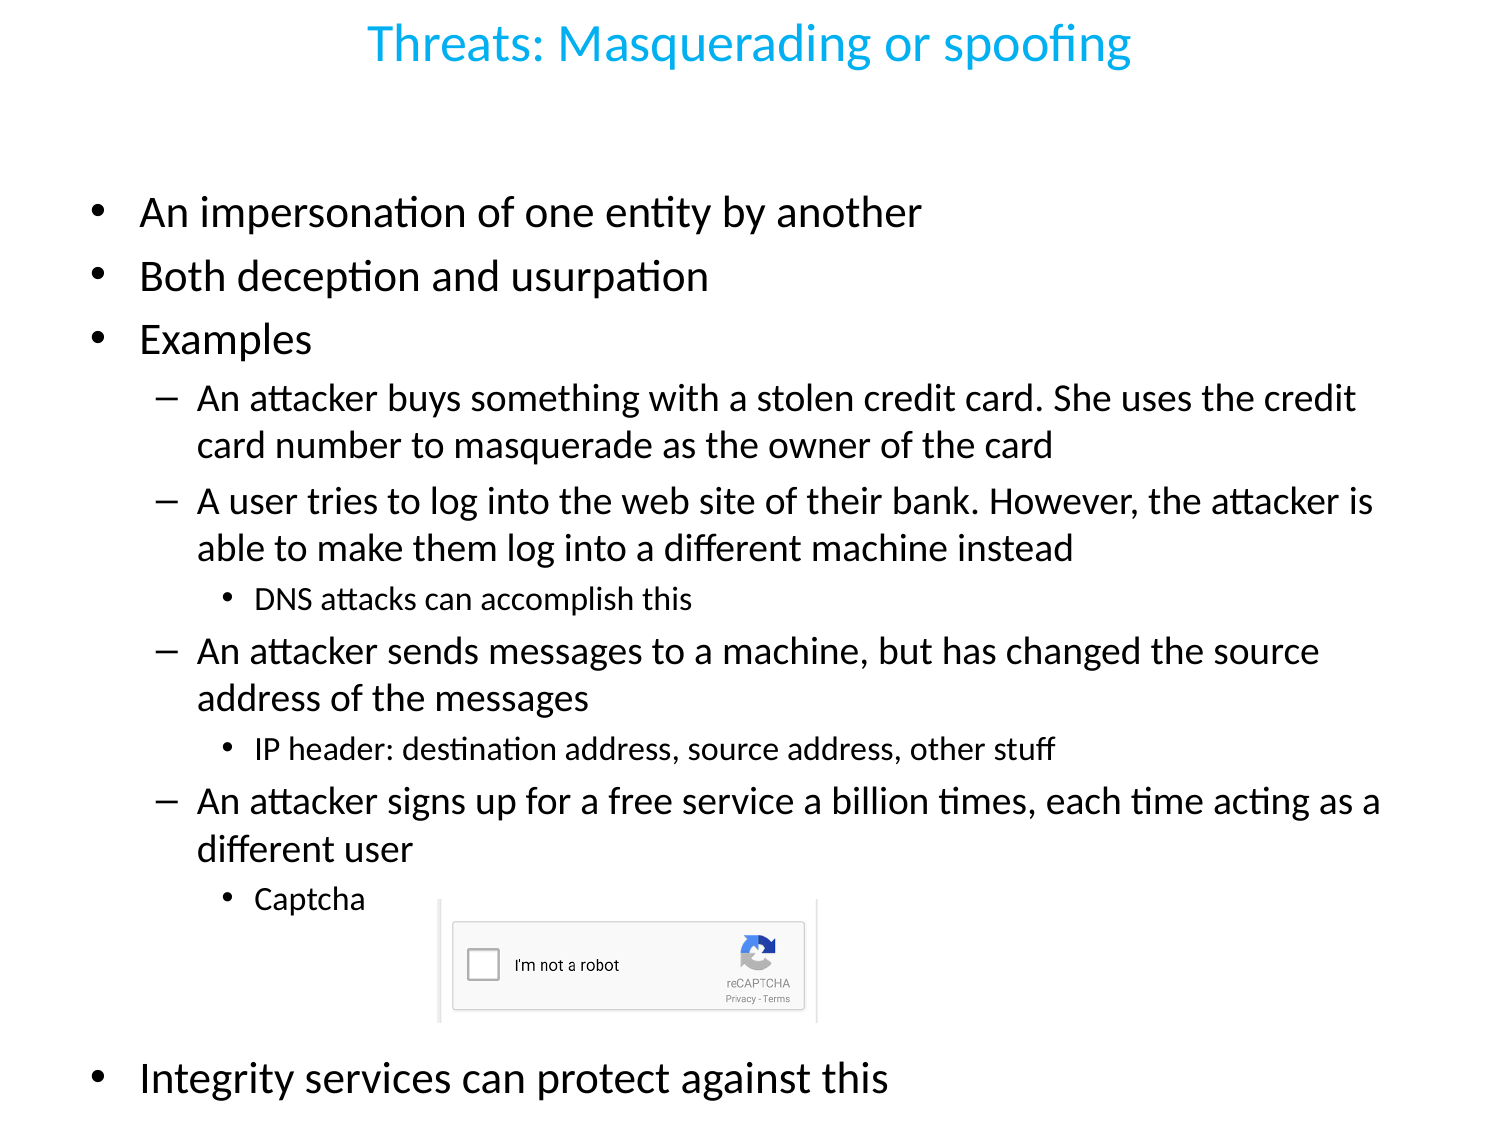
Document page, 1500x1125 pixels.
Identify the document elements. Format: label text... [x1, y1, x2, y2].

title Threats: Masquerading or spoofing [0, 0, 1500, 80]
picture [437, 899, 818, 1024]
list An impersonation of one entity by another Both deception and usurpation Examples An attacker buys something with a stolen credit card. She uses the credit card number to masquerade as the owner of the card A user tries to log into the web site of their bank. However, the attacker is able to make them log into a different machine instead DNS attacks can accomplish this An attacker sends messages to a machine, but has changed the source address of the messages IP header: destination address, source address, other stuff An attacker signs up for a free service a billion times, each time acting as a different user Captcha Integrity services can protect against this [75, 174, 1425, 1113]
